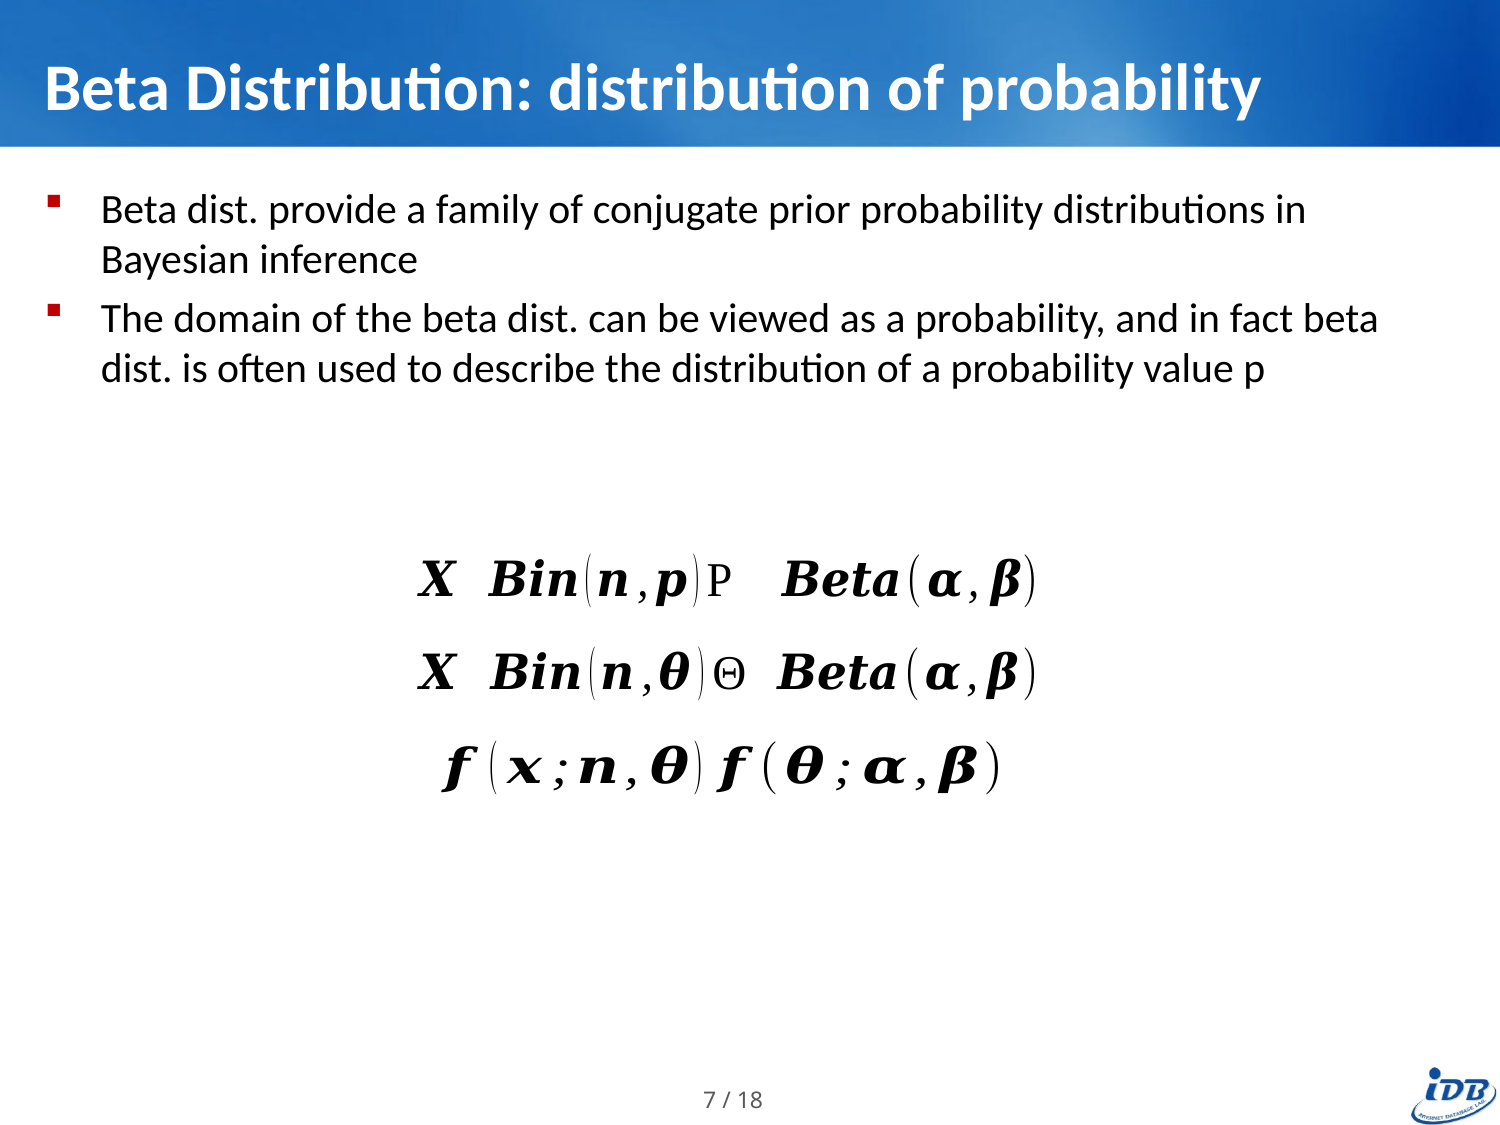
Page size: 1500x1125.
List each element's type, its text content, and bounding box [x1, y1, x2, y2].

list Beta dist. provide a family of conjugate prior probability distributions in Bayesian inference The domain of the beta dist. can be viewed as a probability, and in fact beta dist. is often used to describe the distribution of a probability value p [29, 174, 1471, 1071]
picture [0, 0, 1500, 1125]
title Beta Distribution: distribution of probability [29, 19, 1471, 149]
